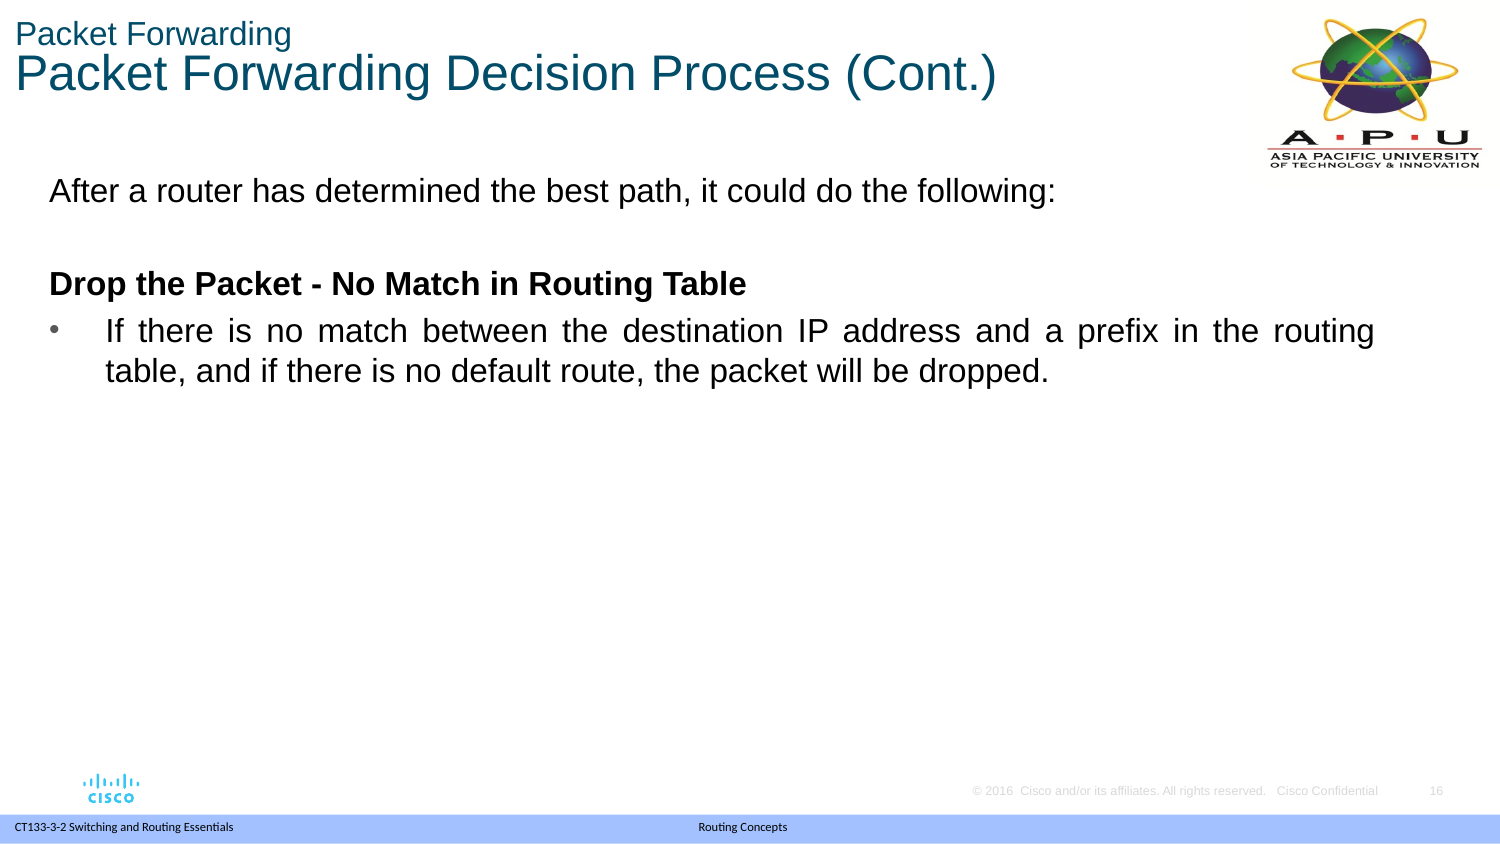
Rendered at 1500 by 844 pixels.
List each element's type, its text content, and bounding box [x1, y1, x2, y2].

title Packet Forwarding Packet Forwarding Decision Process (Cont.) [0, 0, 1369, 121]
list After a router has determined the best path, it could do the following: Drop the Packet - No Match in Routing Table If there is no match between the destination IP address and a prefix in the routing table, and if there is no default route, the packet will be dropped. [34, 161, 1393, 768]
picture [1251, 0, 1500, 187]
